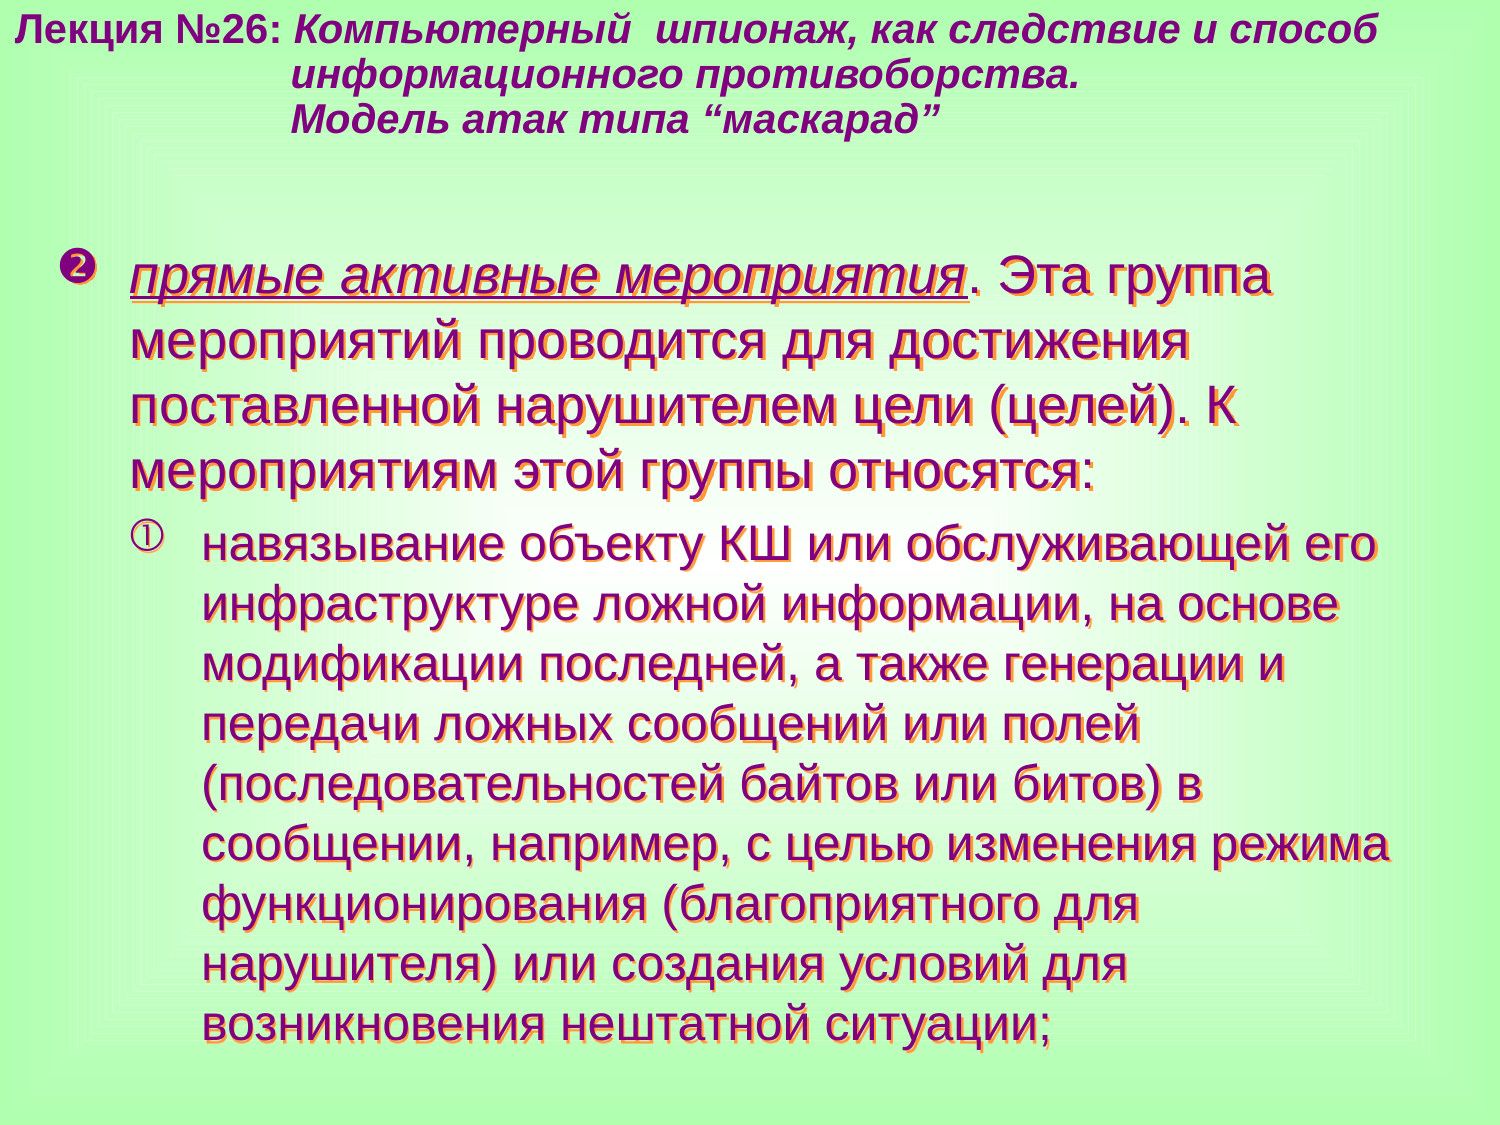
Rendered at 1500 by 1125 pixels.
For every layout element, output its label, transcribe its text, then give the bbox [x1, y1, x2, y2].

text_box Лекция №26: Компьютерный шпионаж, как следствие и способ информационного противоборства. Модель атак типа “маскарад” [0, 0, 1500, 150]
text_box прямые активные мероприятия. Эта группа мероприятий проводится для достижения поставленной нарушителем цели (целей). К мероприятиям этой группы относятся: [41, 231, 1459, 507]
text_box навязывание объекту КШ или обслуживающей его инфраструктуре ложной информации, на основе модификации последней, а также генерации и передачи ложных сообщений или полей (последовательностей байтов или битов) в сообщении, например, с целью изменения режима функционирования (благоприятного для нарушителя) или создания условий для возникновения нештатной ситуации; [112, 503, 1442, 1059]
